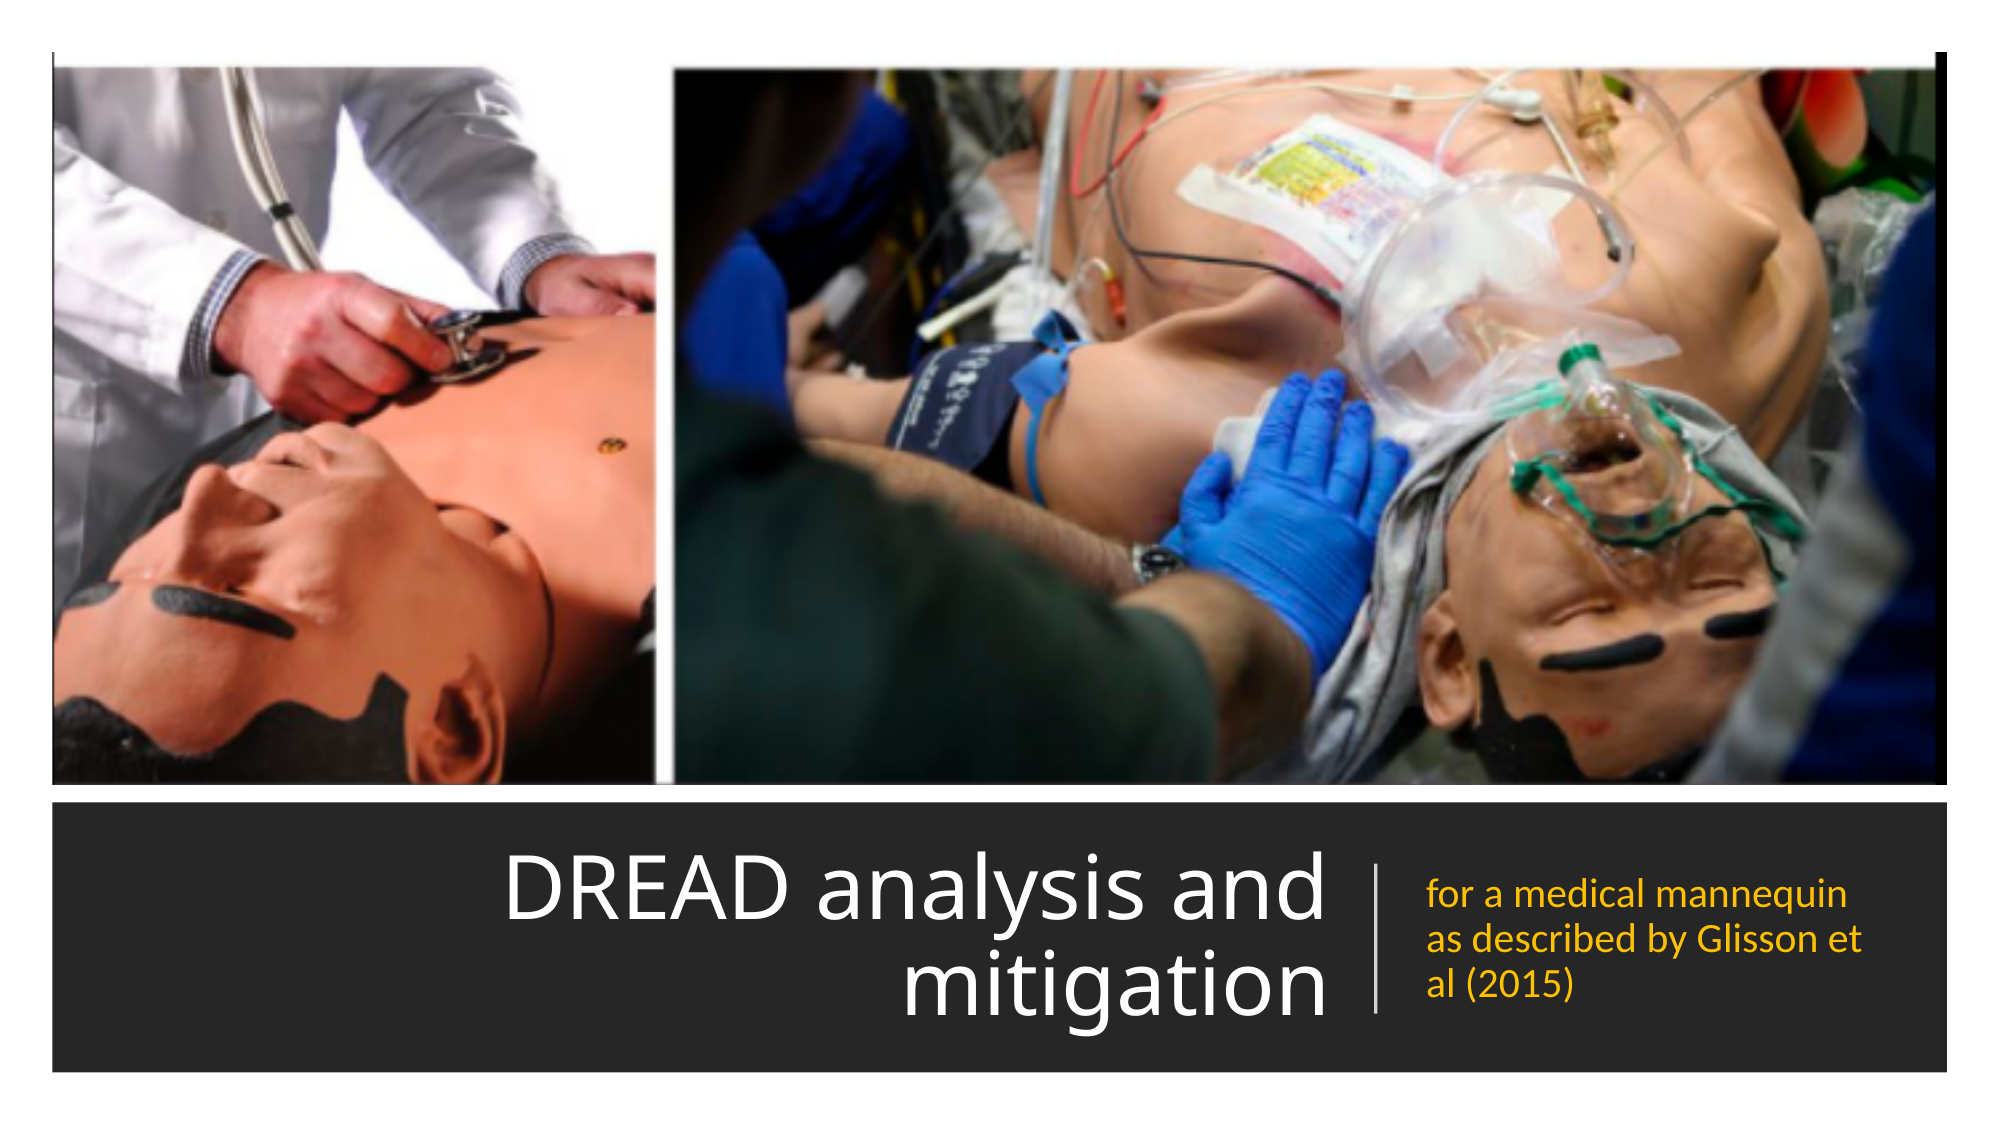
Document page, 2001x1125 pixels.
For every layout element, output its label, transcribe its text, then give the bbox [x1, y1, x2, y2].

picture [52, 52, 1947, 785]
subtitle for a medical mannequin as described by Glisson et al (2015) [1411, 835, 1883, 1043]
title DREAD analysis and mitigation [117, 835, 1346, 1043]
text_box [51, 801, 1948, 1073]
